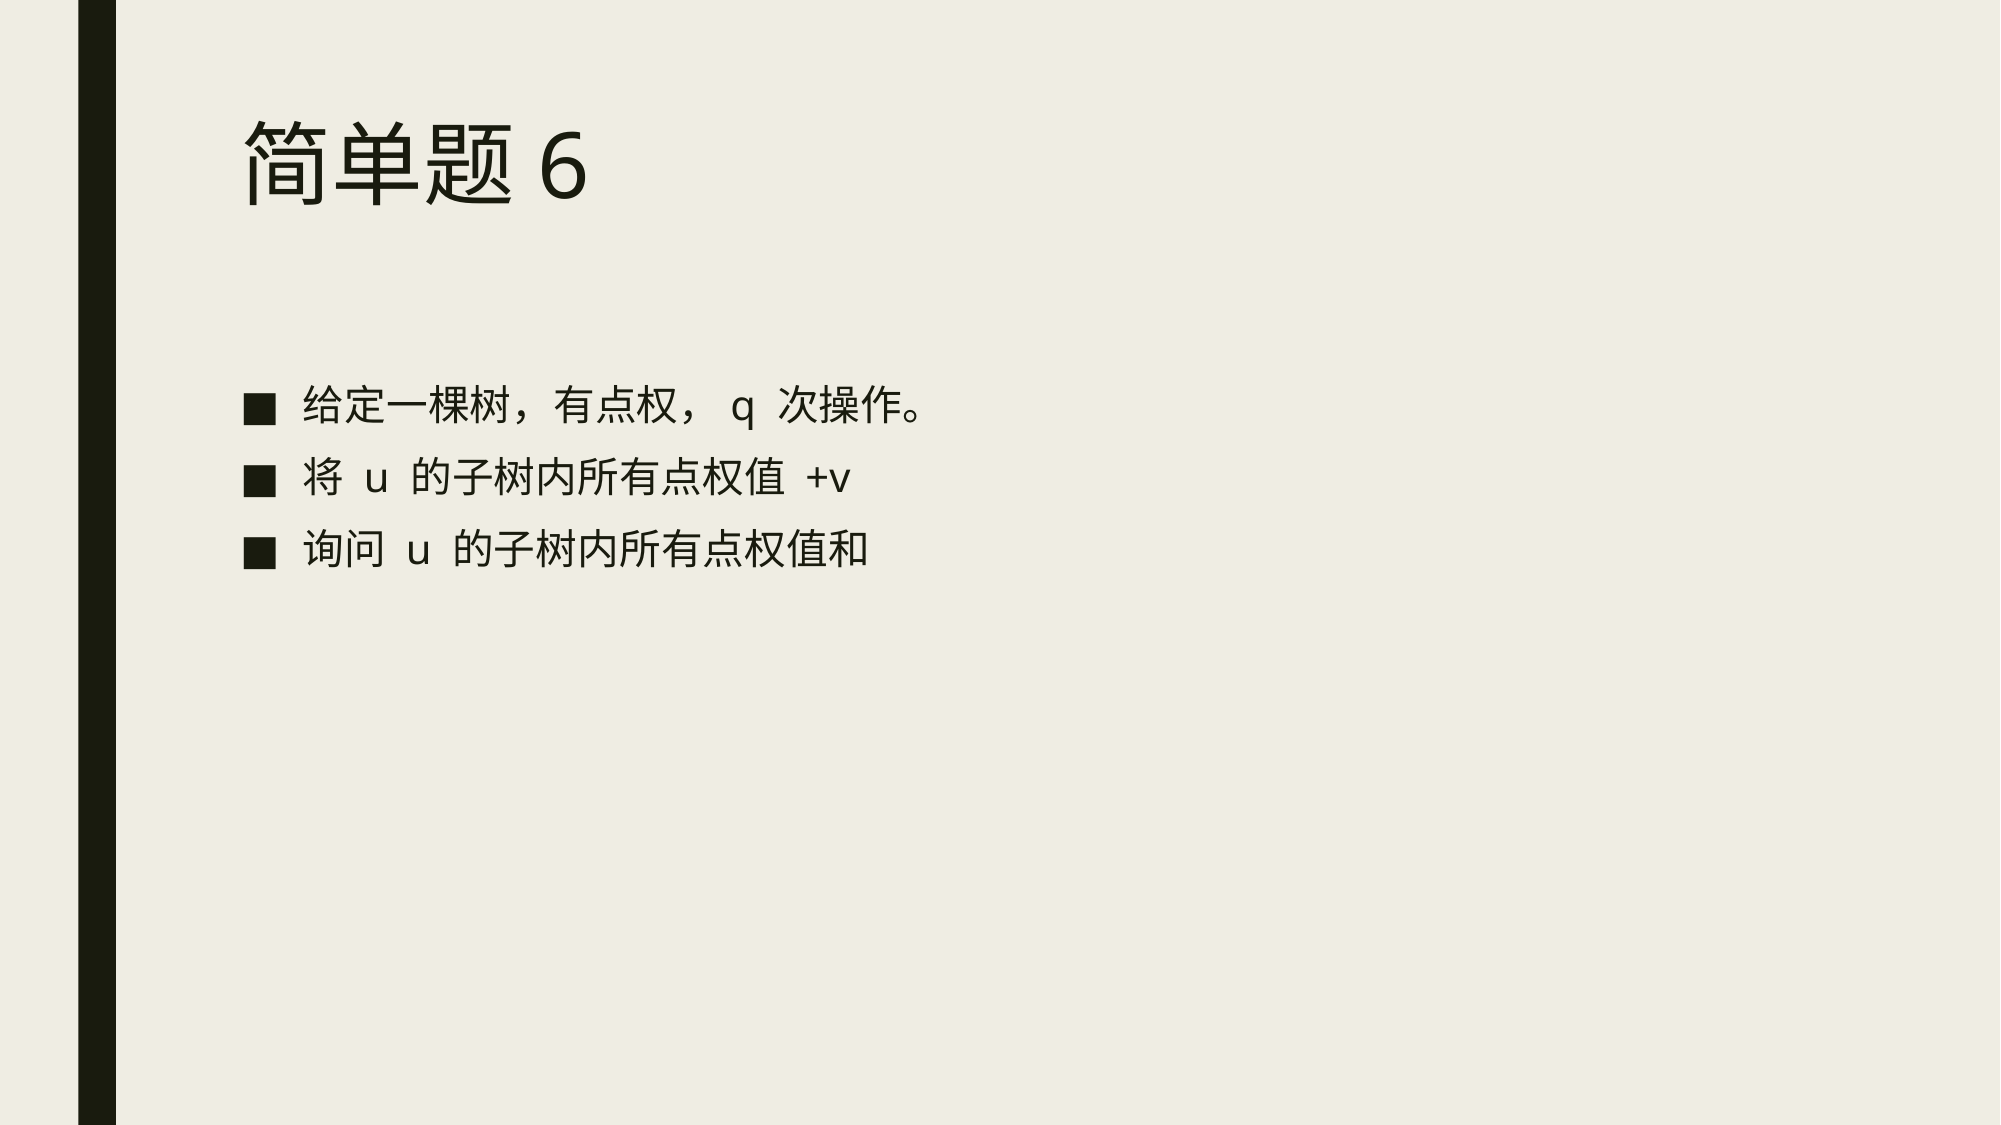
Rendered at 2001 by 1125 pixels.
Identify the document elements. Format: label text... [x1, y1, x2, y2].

list 给定一棵树，有点权，q 次操作。 将 u 的子树内所有点权值 +v 询问 u 的子树内所有点权值和 [225, 375, 1800, 963]
title 简单题6 [225, 112, 1800, 357]
